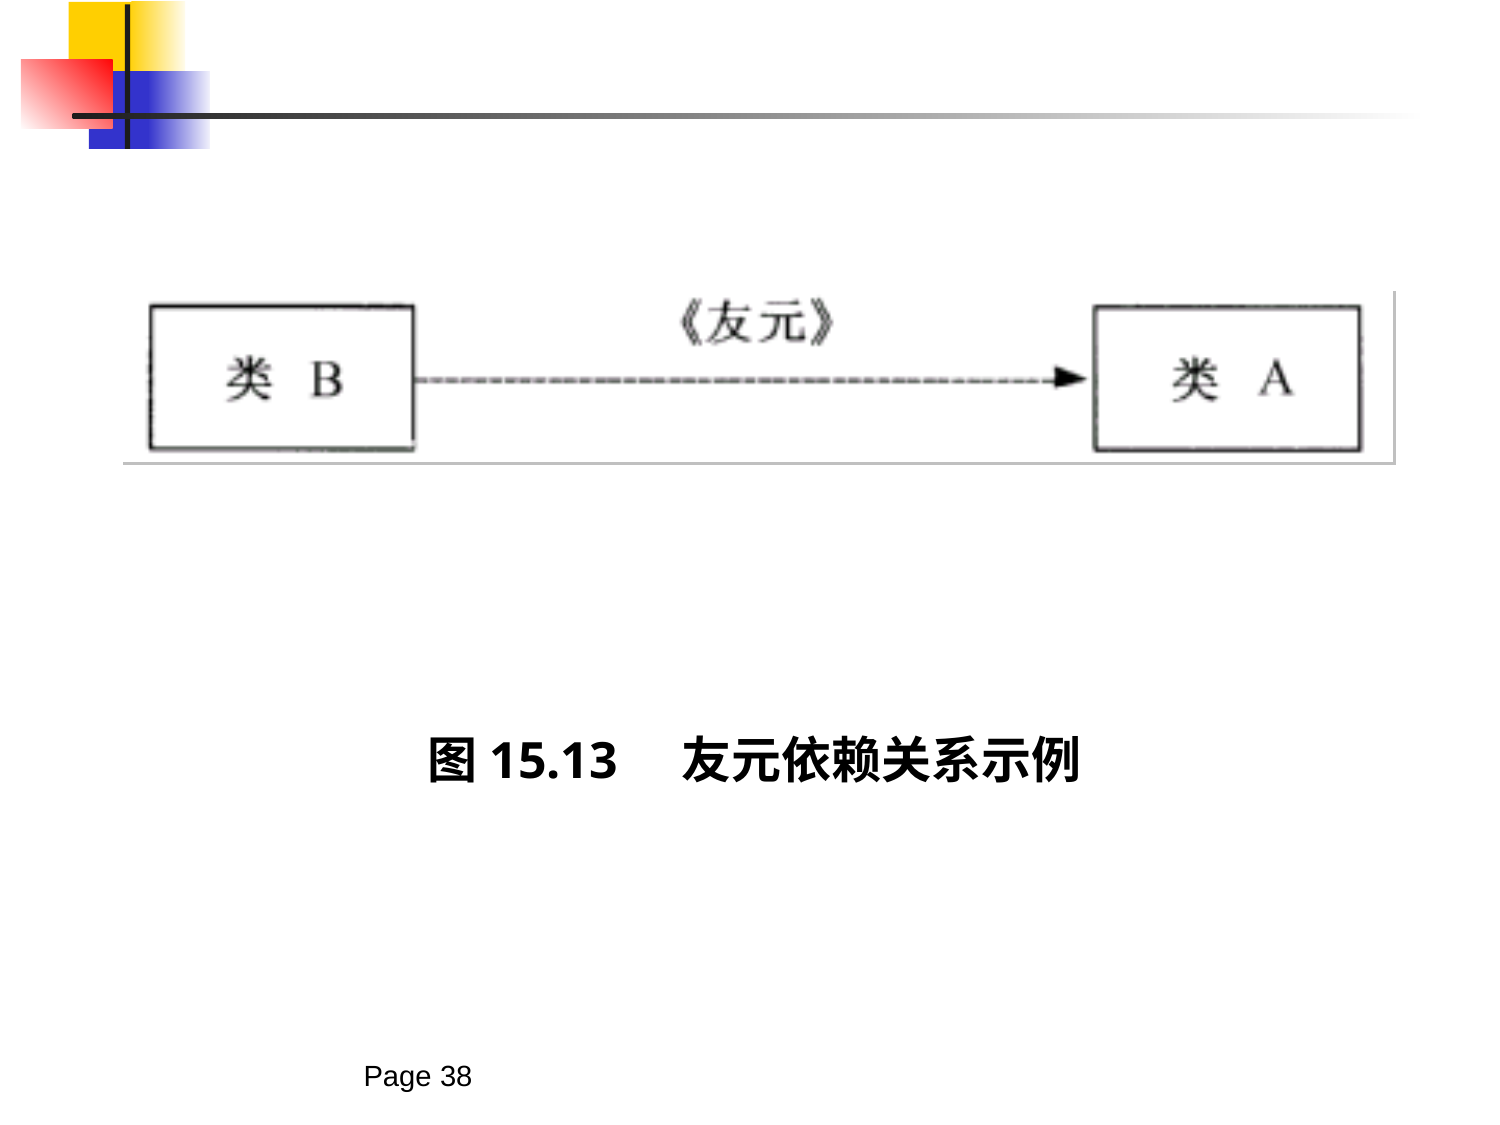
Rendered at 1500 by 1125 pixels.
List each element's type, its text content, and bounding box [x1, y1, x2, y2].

text_box 图15.13 友元依赖关系示例 [412, 721, 1097, 797]
slide_number Page 38 [174, 1024, 488, 1101]
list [122, 290, 1397, 466]
